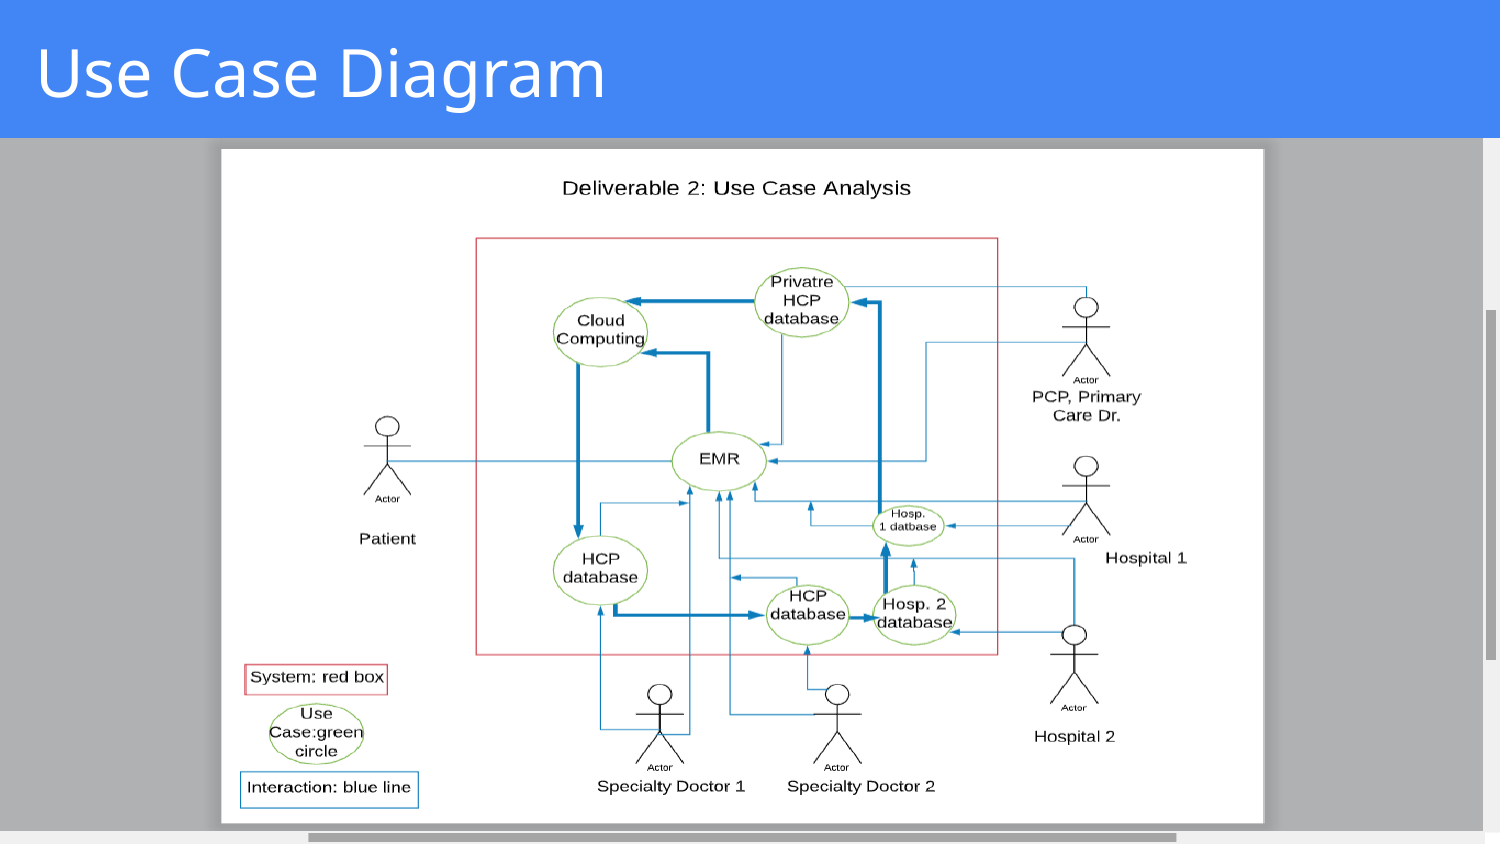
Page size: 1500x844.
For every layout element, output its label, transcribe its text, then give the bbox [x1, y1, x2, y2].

title Use Case Diagram [20, 0, 1369, 126]
picture [0, 138, 1500, 844]
